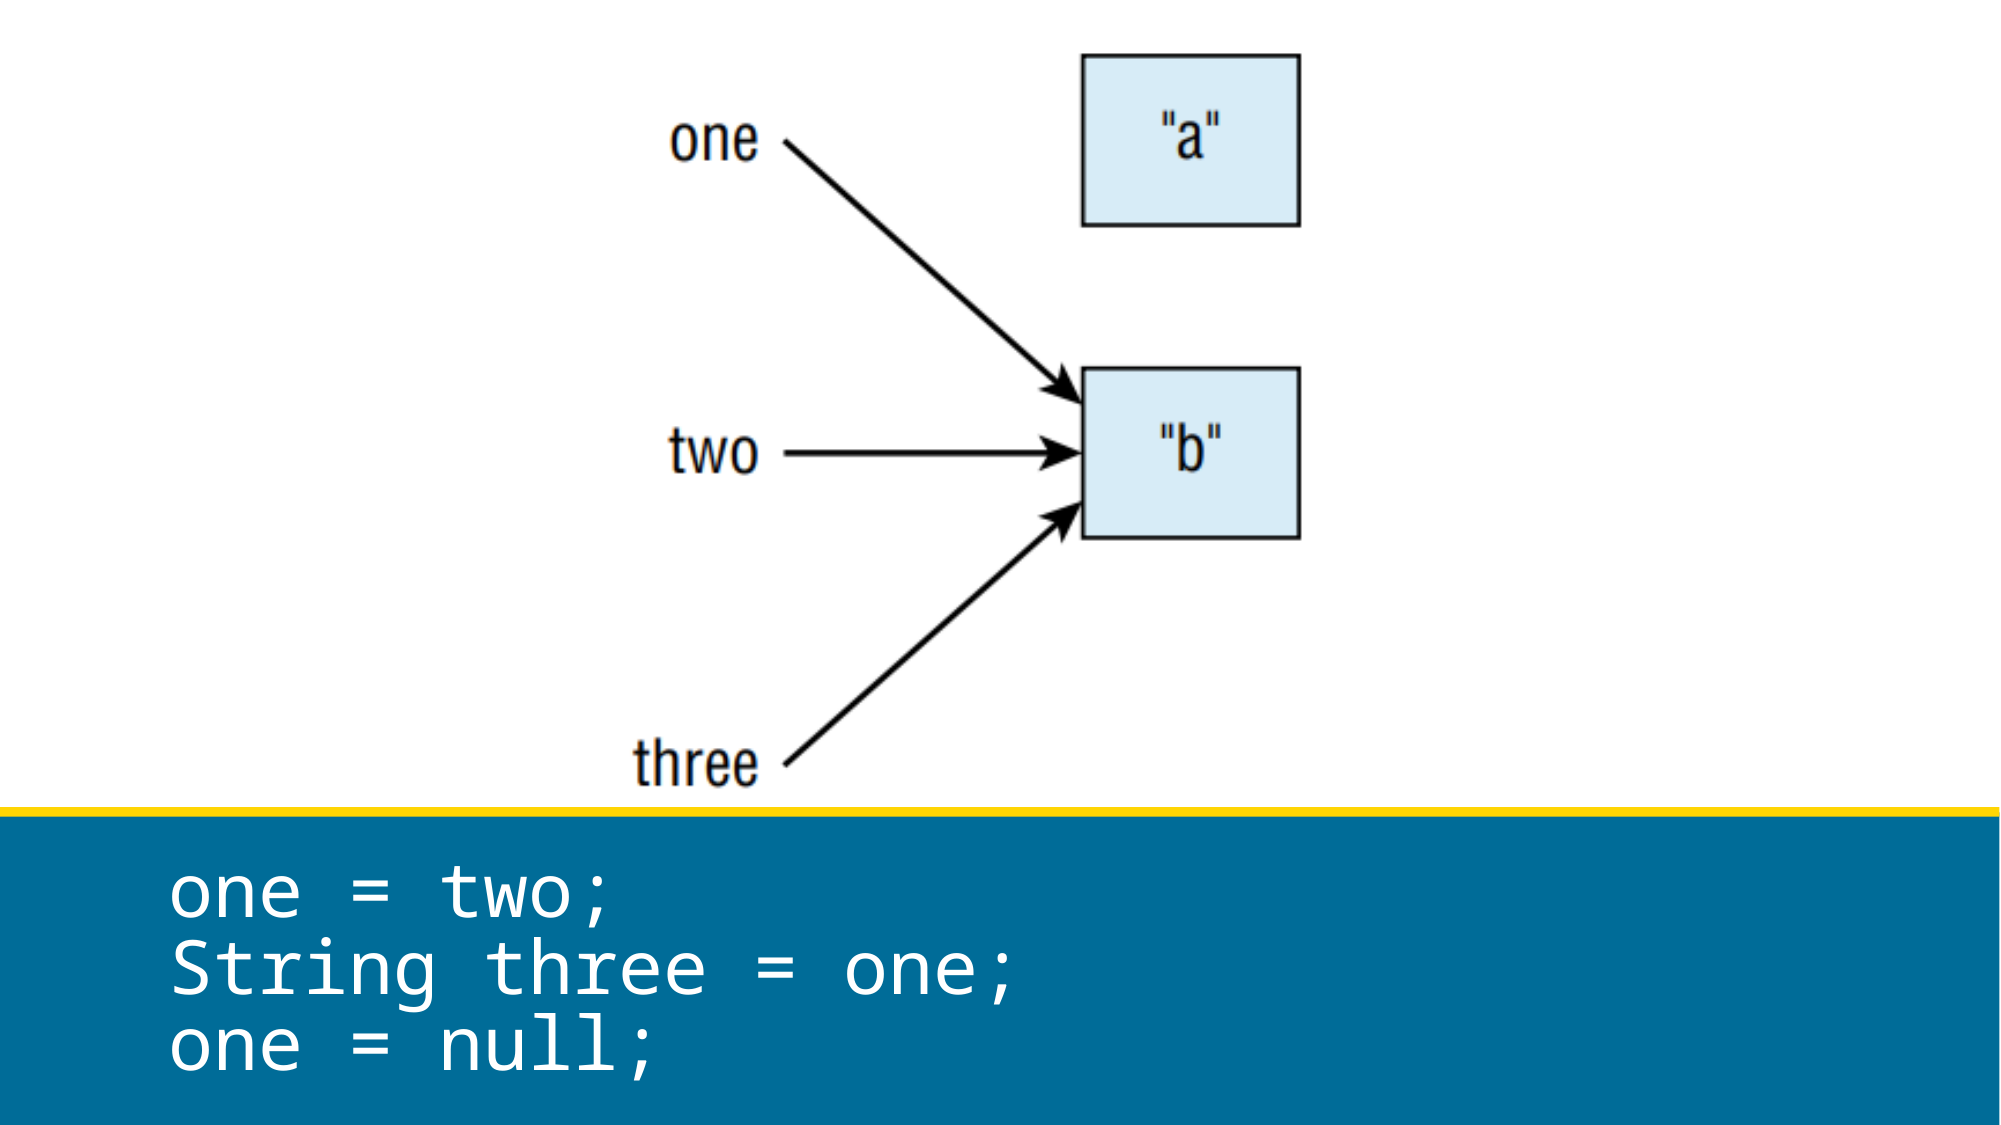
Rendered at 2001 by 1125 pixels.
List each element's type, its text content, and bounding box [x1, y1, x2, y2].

title one = two; String three = one; one = null; [153, 851, 1813, 1086]
picture [0, 0, 2000, 807]
